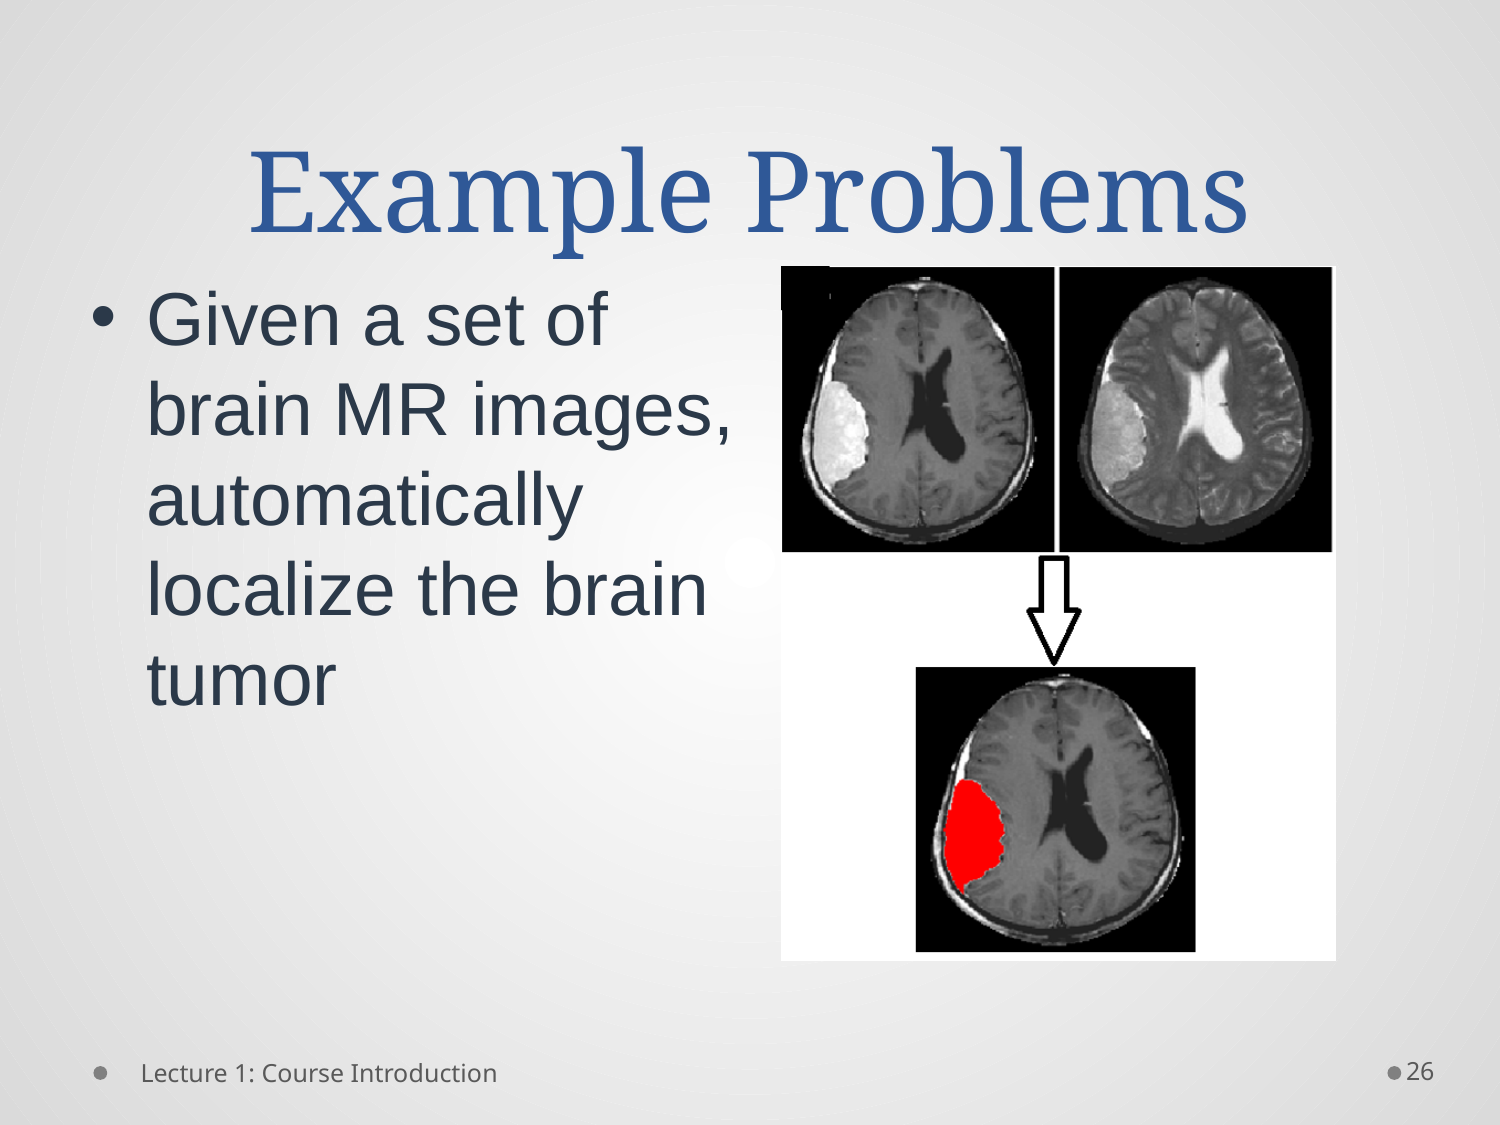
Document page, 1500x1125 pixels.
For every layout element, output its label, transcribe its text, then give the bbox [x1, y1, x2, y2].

picture [781, 266, 1337, 962]
title Example Problems [75, 0, 1425, 263]
list Given a set of brain MR images, automatically localize the brain tumor [74, 262, 810, 1006]
slide_number 26 [1401, 1042, 1494, 1103]
